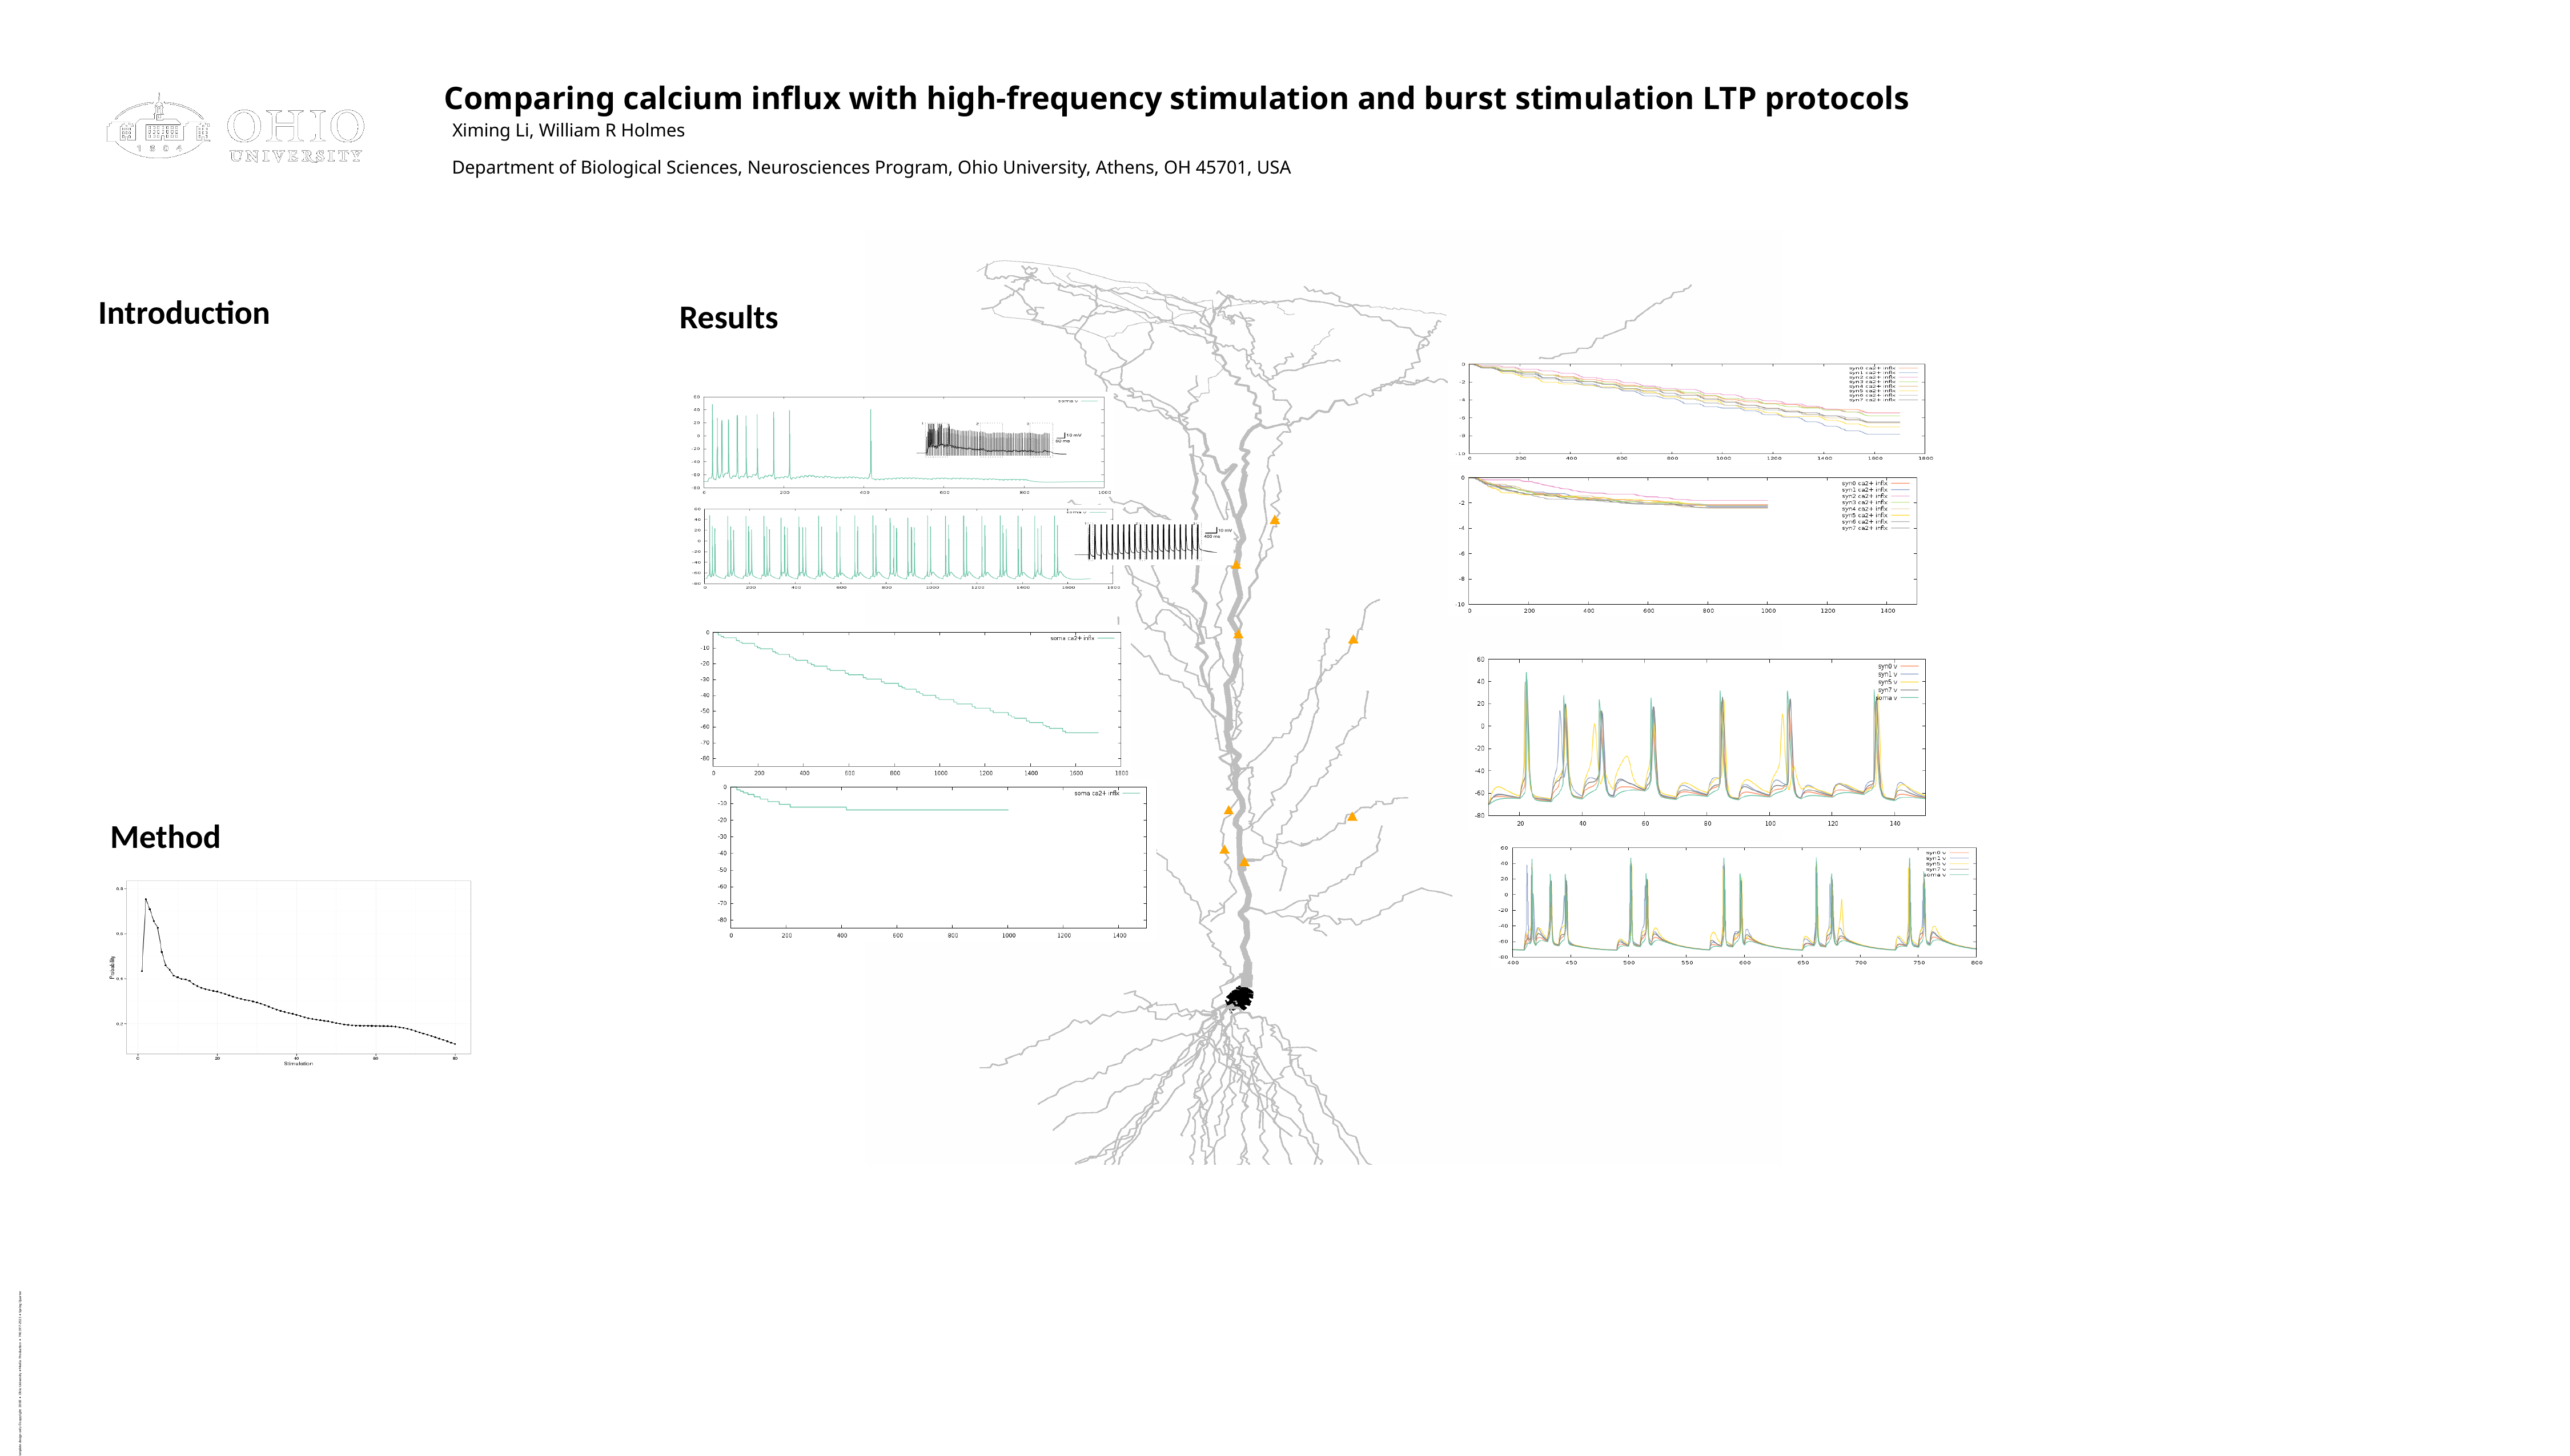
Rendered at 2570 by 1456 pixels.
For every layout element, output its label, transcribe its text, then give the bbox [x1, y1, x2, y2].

text_box Method [106, 810, 256, 859]
picture [102, 873, 480, 1071]
text_box Results [674, 291, 822, 340]
picture [107, 92, 364, 163]
picture [684, 231, 1988, 1165]
text_box Comparing calcium influx with high-frequency stimulation and burst stimulation LTP protocols Ximing Li, William R Holmes Department of Biological Sciences, Neurosciences Program, Ohio University, Athens, OH 45701, USA [428, 78, 2509, 197]
text_box Introduction [94, 286, 335, 335]
